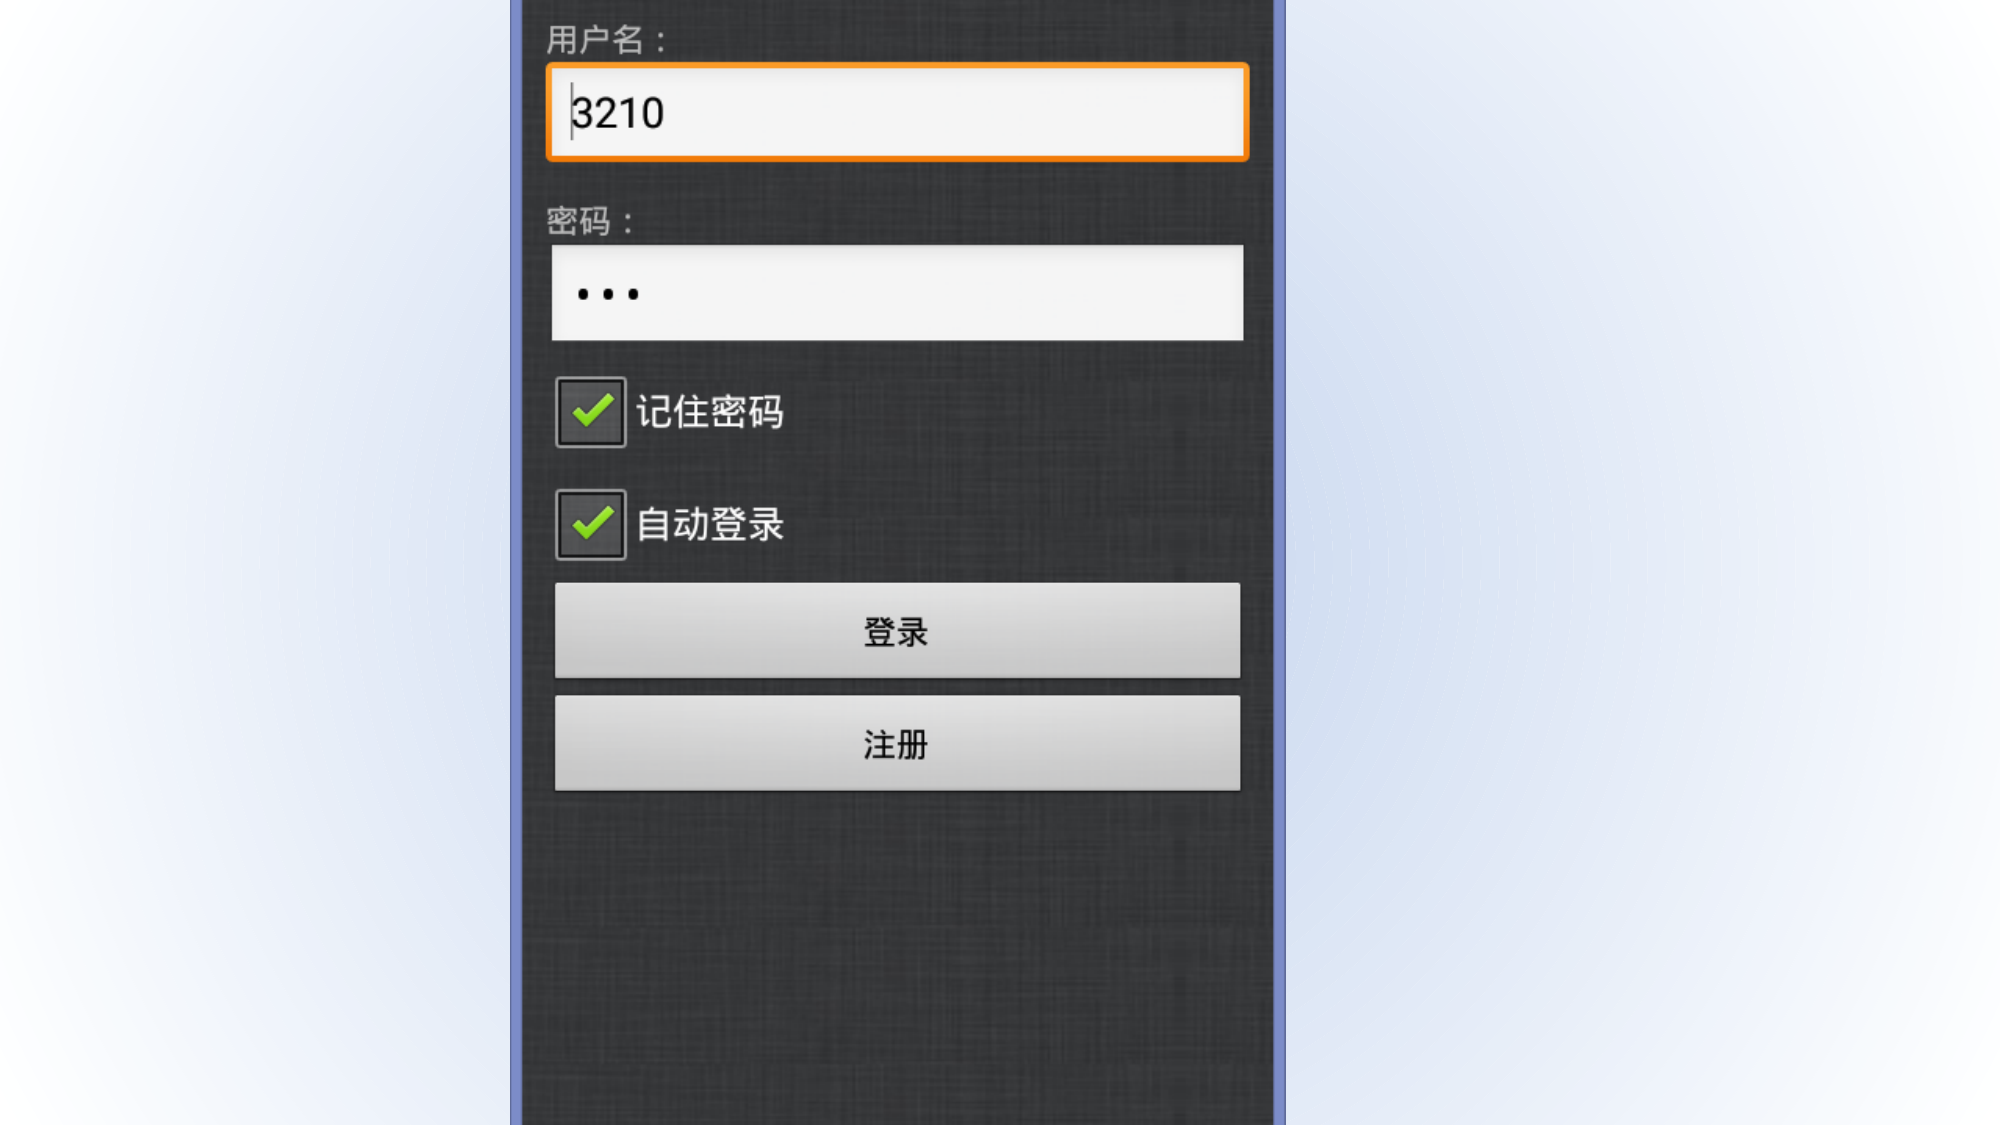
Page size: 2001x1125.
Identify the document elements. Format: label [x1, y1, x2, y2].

picture [510, 0, 1286, 1125]
